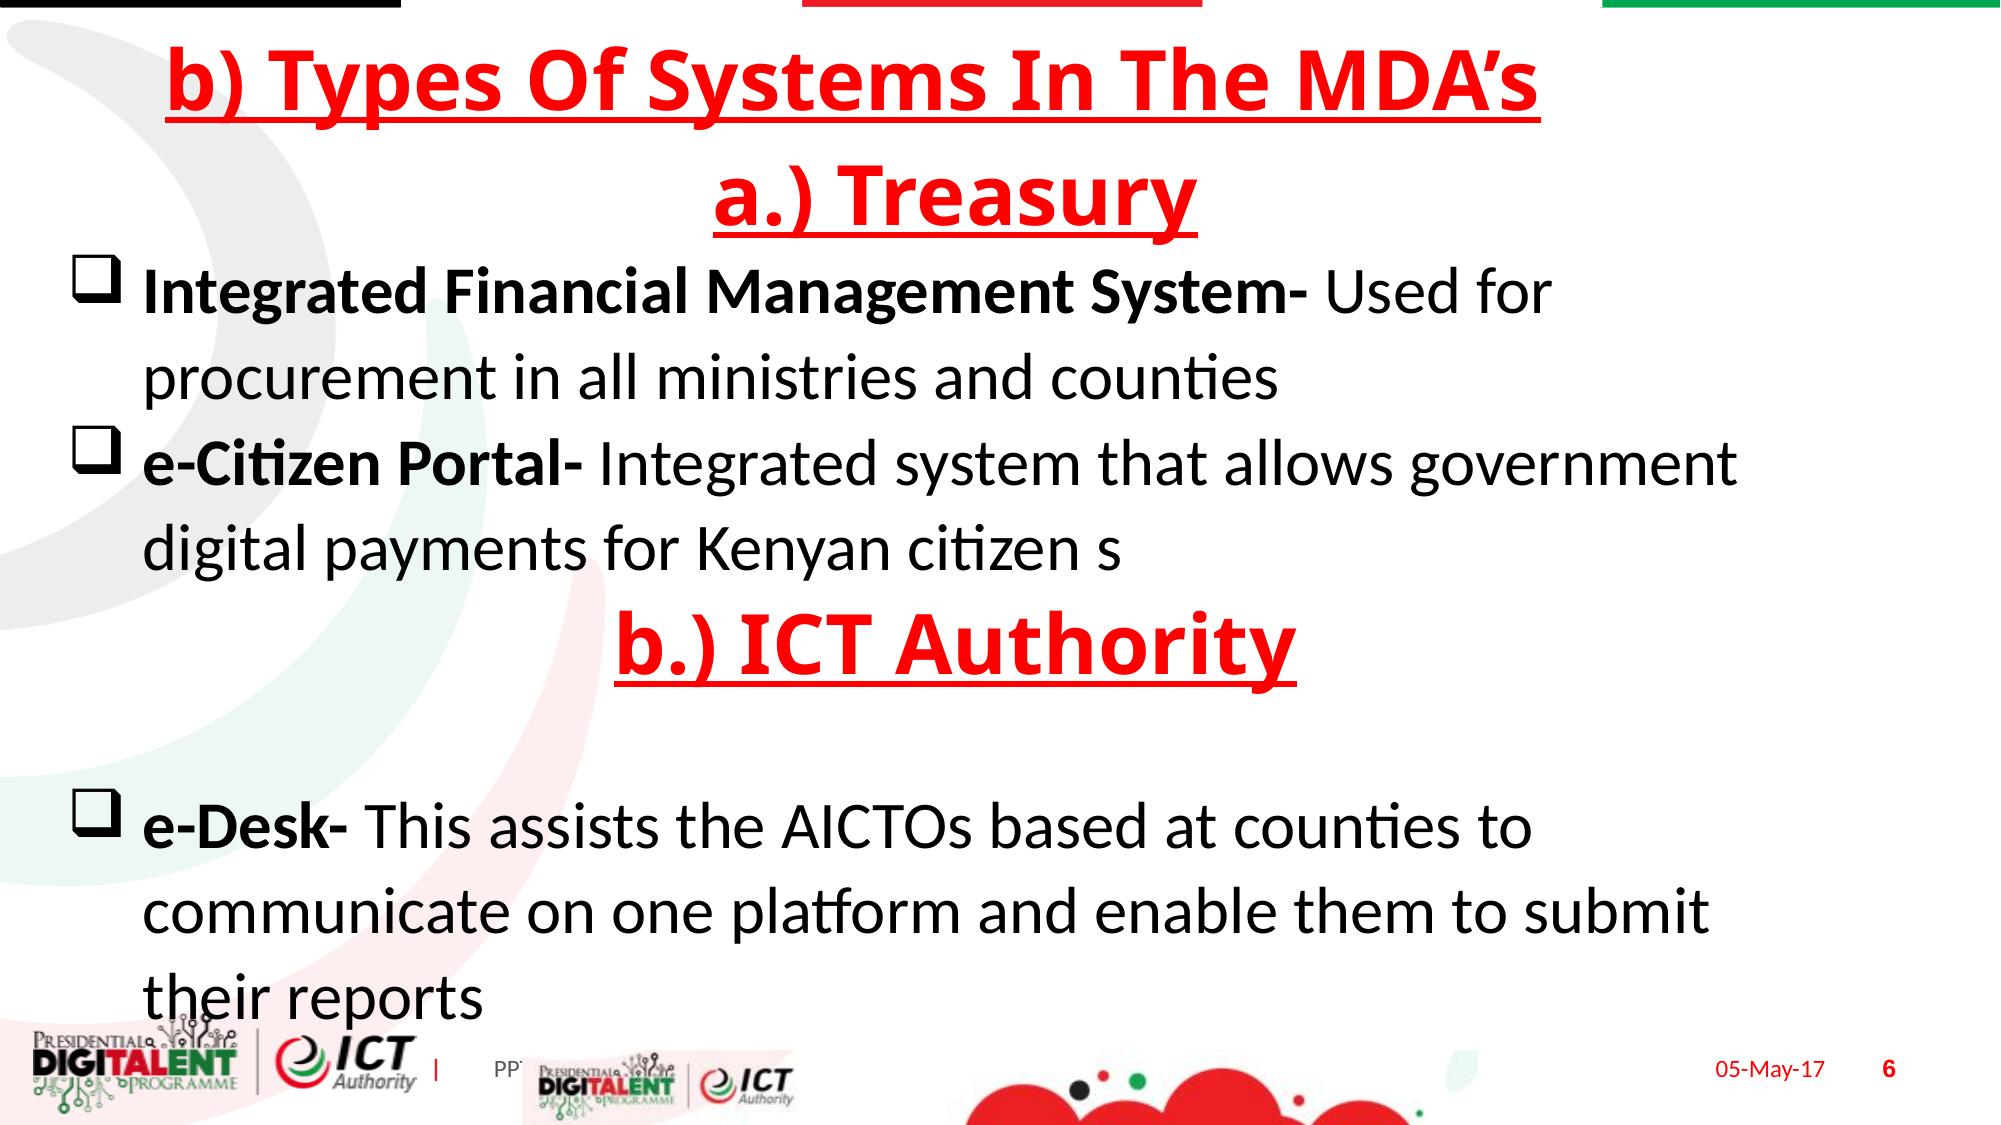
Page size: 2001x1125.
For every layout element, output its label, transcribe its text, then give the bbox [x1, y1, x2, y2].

picture [0, 20, 1478, 1125]
text_box b) Types Of Systems In The MDA’s [149, 12, 1557, 127]
text_box a.) Treasury Integrated Financial Management System- Used for procurement in all ministries and counties e-Citizen Portal- Integrated system that allows government digital payments for Kenyan citizen s b.) ICT Authority e-Desk- This assists the AICTOs based at counties to communicate on one platform and enable them to submit their reports [53, 127, 1858, 1041]
